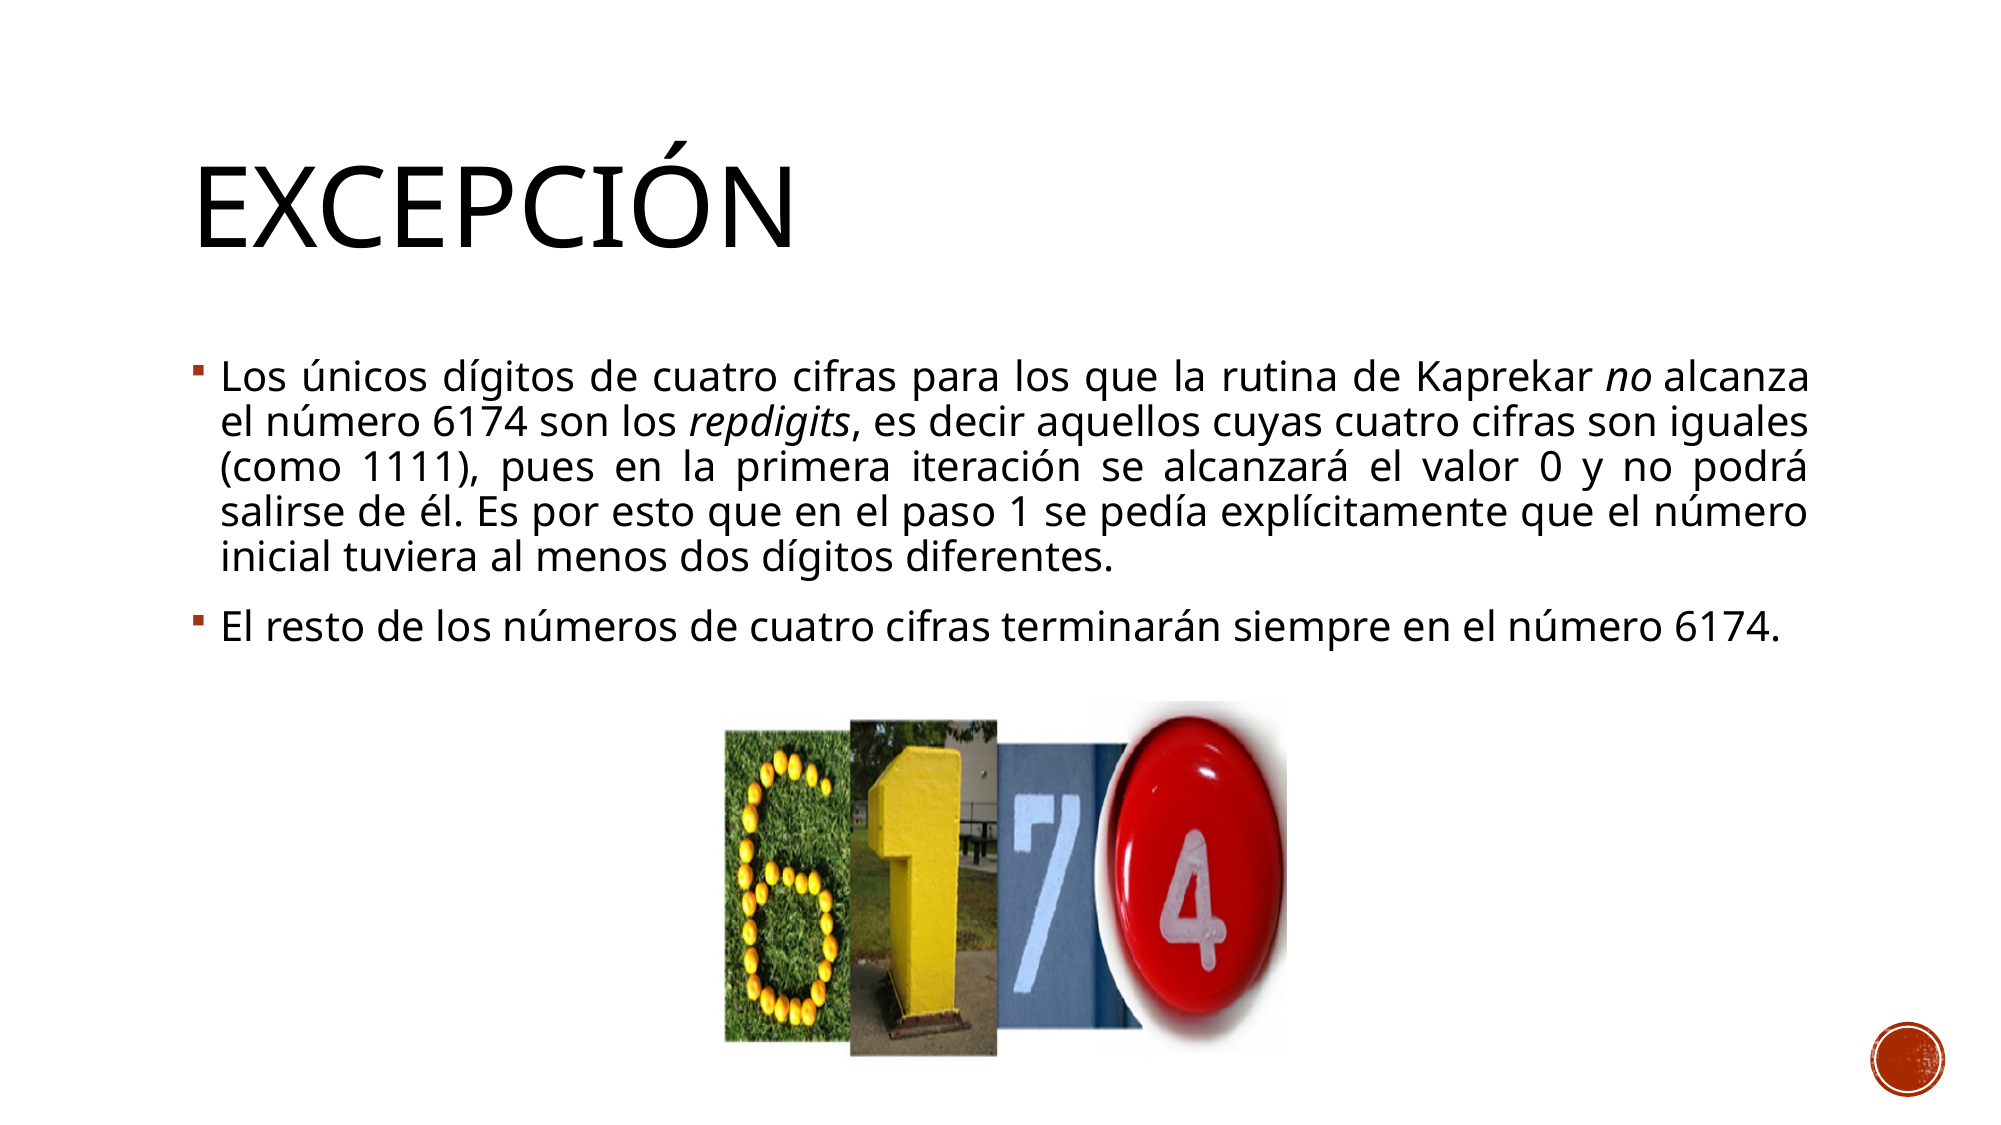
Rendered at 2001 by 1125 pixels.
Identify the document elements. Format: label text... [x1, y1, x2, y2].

list Los únicos dígitos de cuatro cifras para los que la rutina de Kaprekar no alcanza el número 6174 son los repdigits, es decir aquellos cuyas cuatro cifras son iguales (como 1111), pues en la primera iteración se alcanzará el valor 0 y no podrá salirse de él. Es por esto que en el paso 1 se pedía explícitamente que el número inicial tuviera al menos dos dígitos diferentes. El resto de los números de cuatro cifras terminarán siempre en el número 6174. [175, 348, 1826, 1013]
picture [714, 701, 1287, 1060]
title Excepción [175, 79, 1826, 344]
